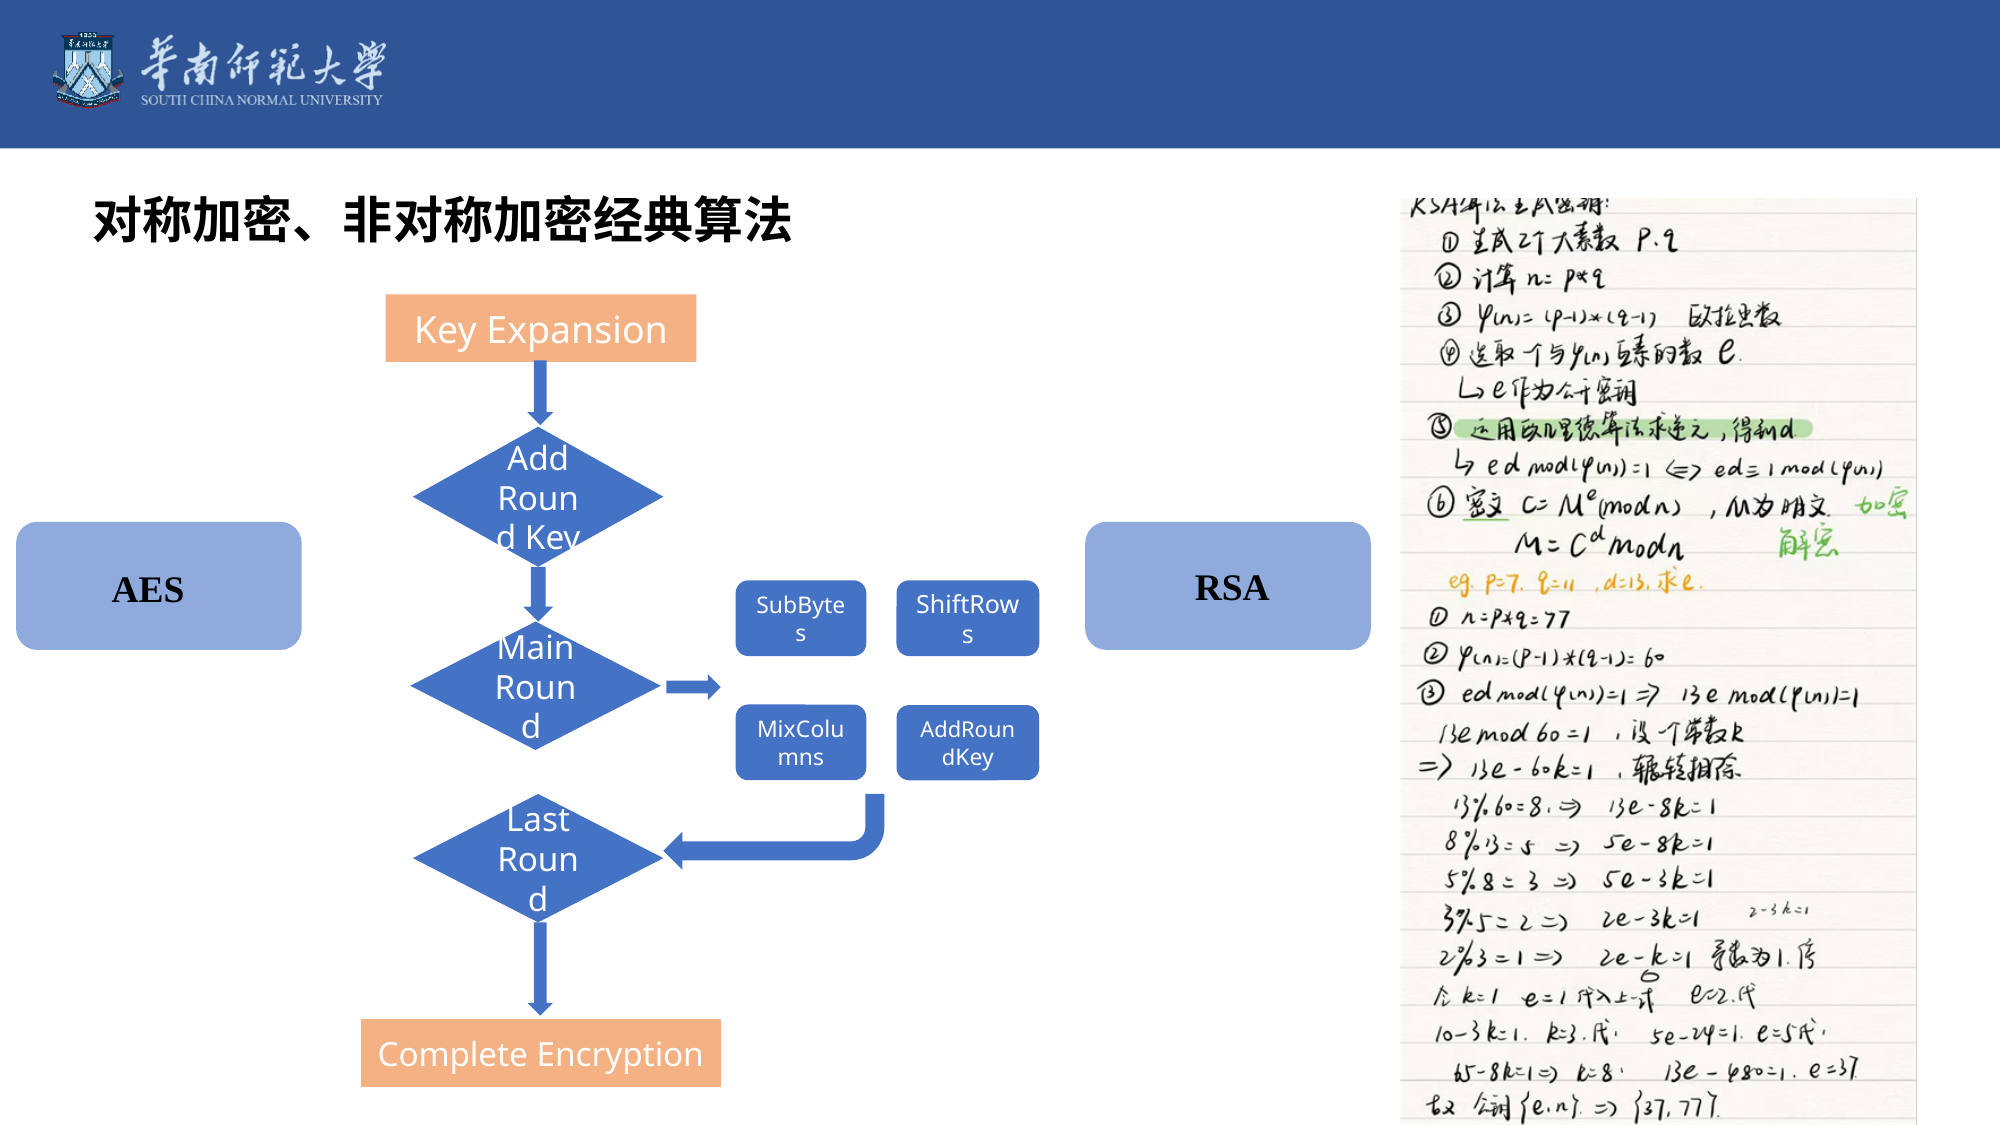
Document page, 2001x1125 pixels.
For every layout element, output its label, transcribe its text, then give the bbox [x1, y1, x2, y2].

text_box Add Round Key [410, 425, 666, 565]
text_box [520, 565, 556, 624]
text_box [0, 0, 2000, 149]
text_box [661, 792, 886, 873]
text_box MixColumns [734, 703, 868, 782]
text_box [1084, 520, 1372, 651]
text_box [524, 359, 556, 427]
picture [1400, 198, 1922, 1125]
text_box RSA [1180, 555, 1317, 616]
text_box SubBytes [734, 579, 868, 658]
text_box Main Round [407, 620, 664, 752]
text_box Complete Encryption [360, 1018, 722, 1088]
text_box 对称加密、非对称加密经典算法 [78, 181, 885, 256]
picture [45, 19, 386, 118]
text_box [665, 671, 723, 703]
text_box AddRoundKey [895, 704, 1041, 782]
text_box Last Round [410, 792, 666, 921]
text_box Key Expansion [385, 293, 697, 363]
text_box [14, 520, 303, 651]
text_box ShiftRows [895, 579, 1041, 658]
text_box [524, 921, 556, 1018]
text_box AES [96, 557, 233, 618]
